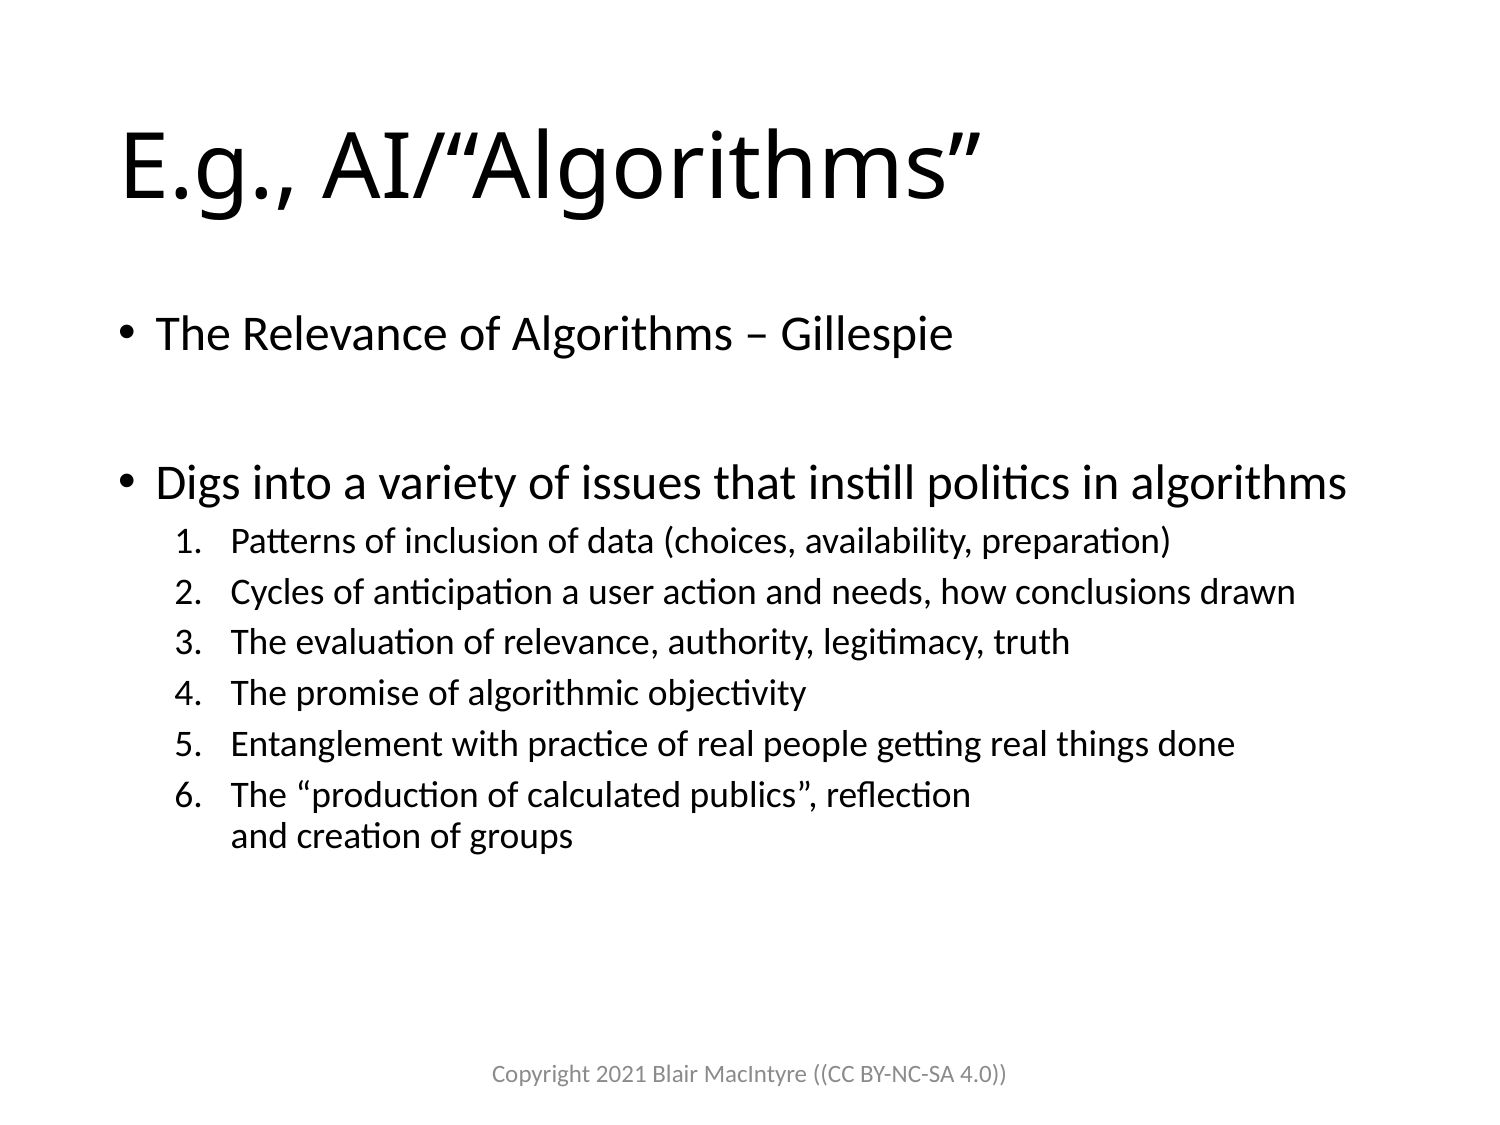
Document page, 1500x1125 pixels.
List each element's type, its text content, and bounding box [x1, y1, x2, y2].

list The Relevance of Algorithms – Gillespie Digs into a variety of issues that instill politics in algorithms Patterns of inclusion of data (choices, availability, preparation) Cycles of anticipation a user action and needs, how conclusions drawn The evaluation of relevance, authority, legitimacy, truth The promise of algorithmic objectivity Entanglement with practice of real people getting real things done The “production of calculated publics”, reflection and creation of groups [103, 299, 1397, 1014]
title E.g., AI/“Algorithms” [103, 59, 1397, 278]
footer Copyright 2021 Blair MacIntyre ((CC BY-NC-SA 4.0)) [458, 1042, 1042, 1103]
